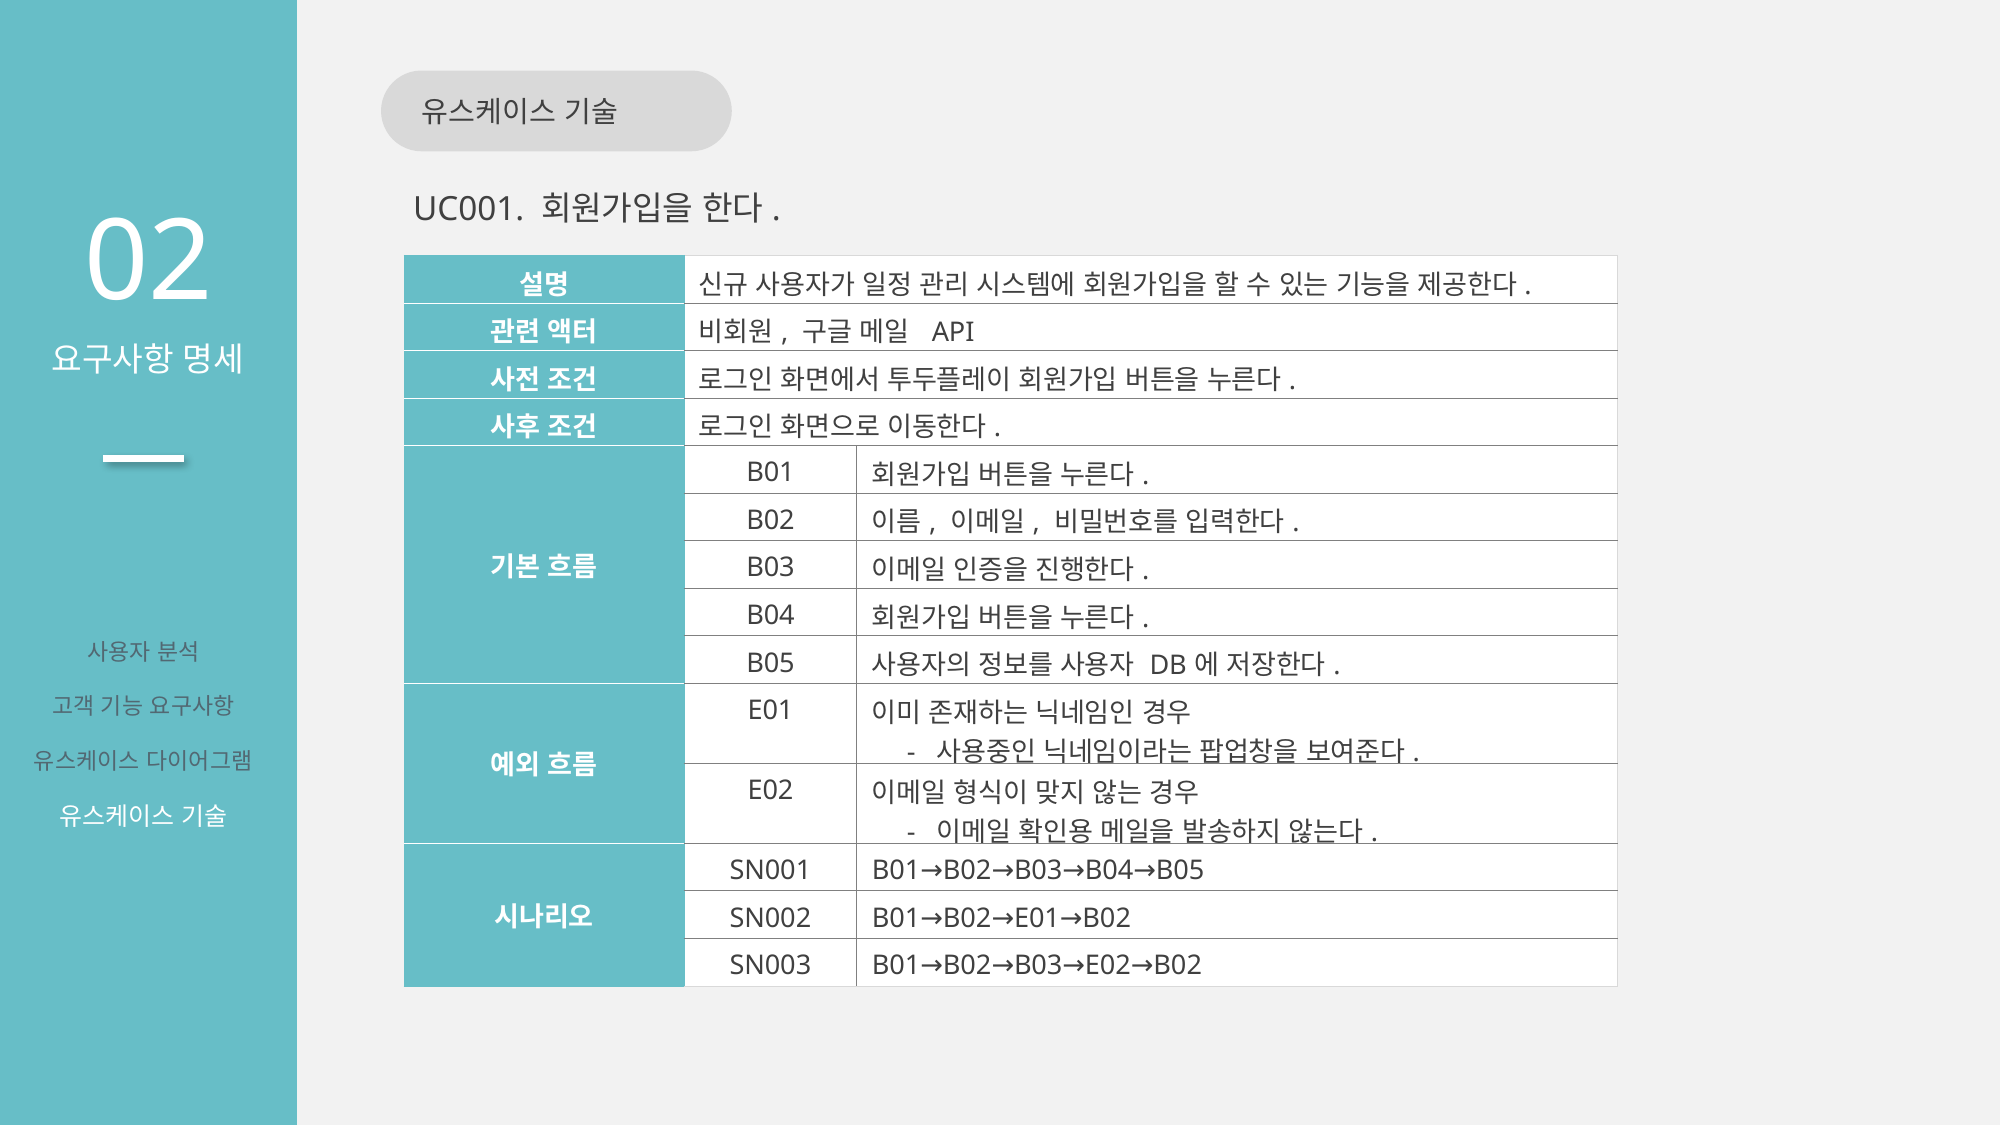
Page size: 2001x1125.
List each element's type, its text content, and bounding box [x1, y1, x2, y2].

text_box [0, 0, 298, 1125]
table_cell SN002 [685, 891, 856, 938]
table_cell 기본 흐름 [405, 446, 684, 683]
table_cell 사전 조건 [405, 351, 684, 398]
table_cell B02 [685, 494, 856, 540]
table_header 설명 [405, 256, 684, 303]
table_cell 관련 액터 [405, 304, 684, 350]
table_header 신규 사용자가 일정 관리 시스템에 회원가입을 할 수 있는 기능을 제공한다. [685, 256, 1617, 303]
table_cell 로그인 화면으로 이동한다. [685, 399, 1617, 445]
table_cell 이미 존재하는 닉네임인 경우 - 사용중인 닉네임이라는 팝업창을 보여준다. [857, 684, 1617, 763]
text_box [32, 179, 264, 459]
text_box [15, 629, 272, 839]
text_box [379, 69, 733, 153]
table_cell E02 [685, 764, 856, 843]
table_cell 예외 흐름 [405, 684, 684, 843]
table_cell B01→B02→E01→B02 [857, 891, 1617, 938]
table_cell 회원가입 버튼을 누른다. [857, 589, 1617, 635]
table_cell SN003 [685, 939, 856, 986]
table_cell 이메일 형식이 맞지 않는 경우 - 이메일 확인용 메일을 발송하지 않는다. [857, 764, 1617, 843]
table_cell 시나리오 [405, 844, 684, 986]
table_cell 사용자의 정보를 사용자 DB에 저장한다. [857, 636, 1617, 683]
table_cell 로그인 화면에서 투두플레이 회원가입 버튼을 누른다. [685, 351, 1617, 398]
table_cell B05 [685, 636, 856, 683]
table_cell B01→B02→B03→B04→B05 [857, 844, 1617, 890]
text_box UC001. 회원가입을 한다. [398, 179, 796, 235]
table_cell B01→B02→B03→E02→B02 [857, 939, 1617, 986]
table_cell B01 [685, 446, 856, 493]
table_cell E01 [685, 684, 856, 763]
table_cell B04 [685, 589, 856, 635]
table_cell 사후 조건 [405, 399, 684, 445]
table_cell SN001 [685, 844, 856, 890]
table_cell 비회원, 구글 메일 API [685, 304, 1617, 350]
text_box 유스케이스 기술 [406, 85, 634, 136]
table_cell B03 [685, 541, 856, 588]
table_cell 이름, 이메일, 비밀번호를 입력한다. [857, 494, 1617, 540]
table_cell 회원가입 버튼을 누른다. [857, 446, 1617, 493]
table_cell 이메일 인증을 진행한다. [857, 541, 1617, 588]
